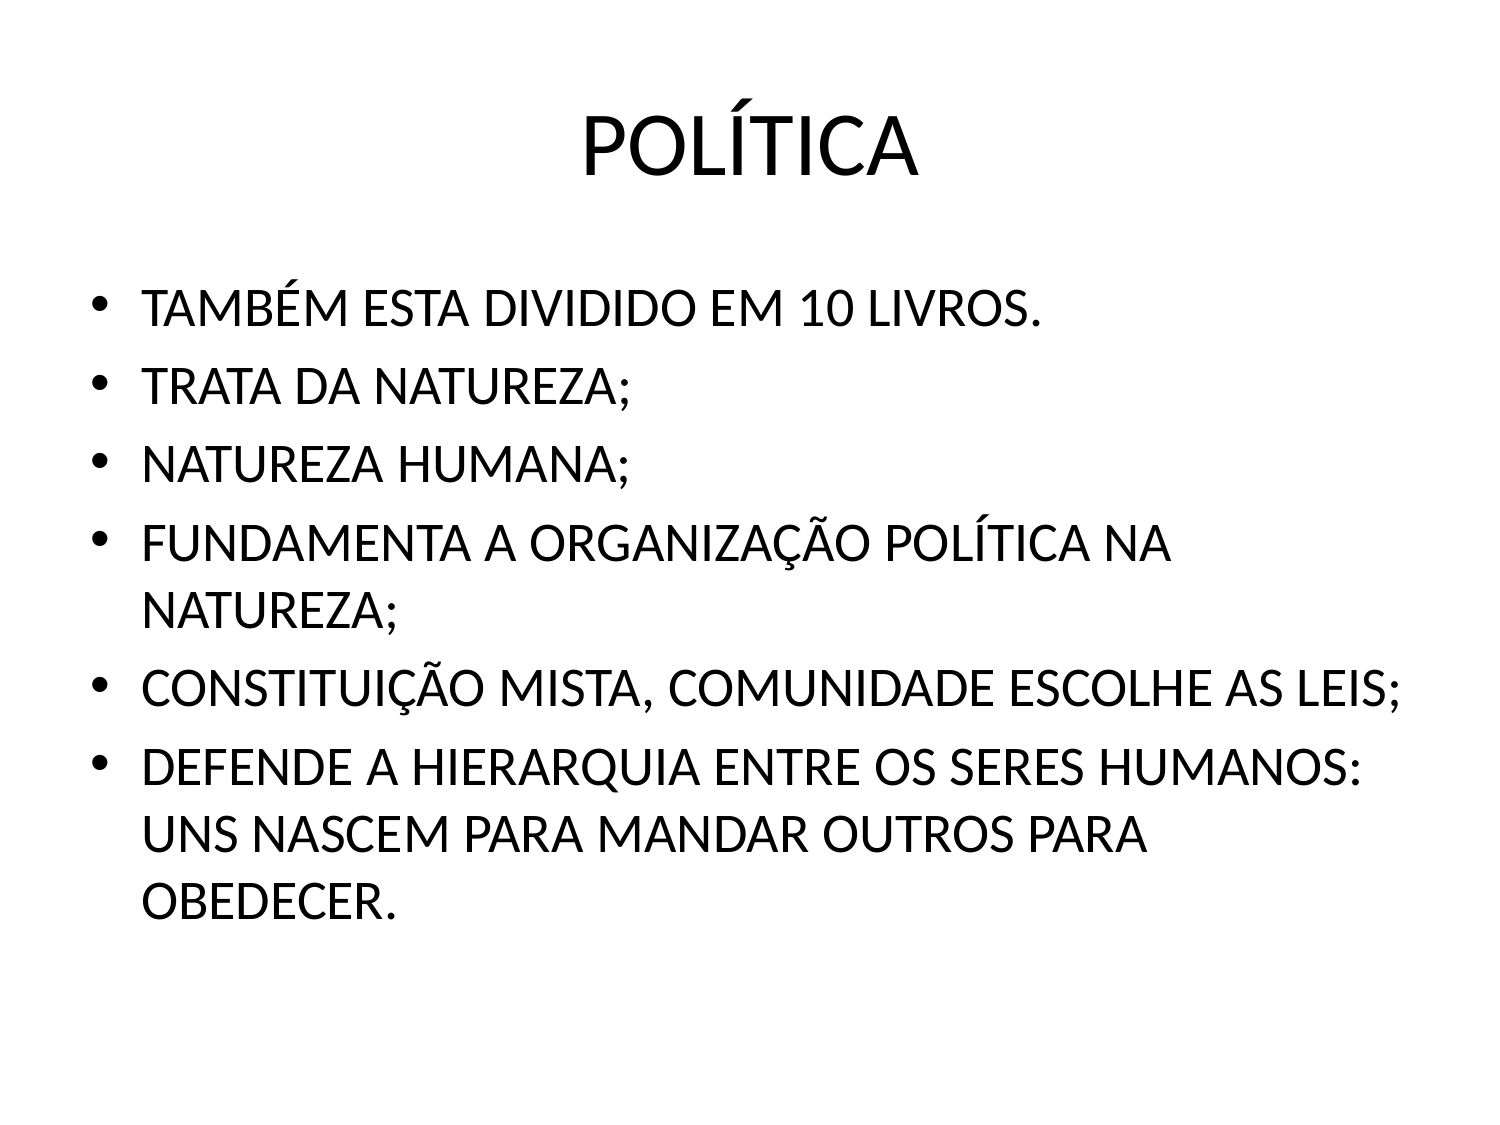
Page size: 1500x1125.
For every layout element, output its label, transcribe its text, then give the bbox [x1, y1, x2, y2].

list TAMBÉM ESTA DIVIDIDO EM 10 LIVROS. TRATA DA NATUREZA; NATUREZA HUMANA; FUNDAMENTA A ORGANIZAÇÃO POLÍTICA NA NATUREZA; CONSTITUIÇÃO MISTA, COMUNIDADE ESCOLHE AS LEIS; DEFENDE A HIERARQUIA ENTRE OS SERES HUMANOS: UNS NASCEM PARA MANDAR OUTROS PARA OBEDECER. [75, 262, 1425, 1005]
title POLÍTICA [75, 45, 1425, 233]
